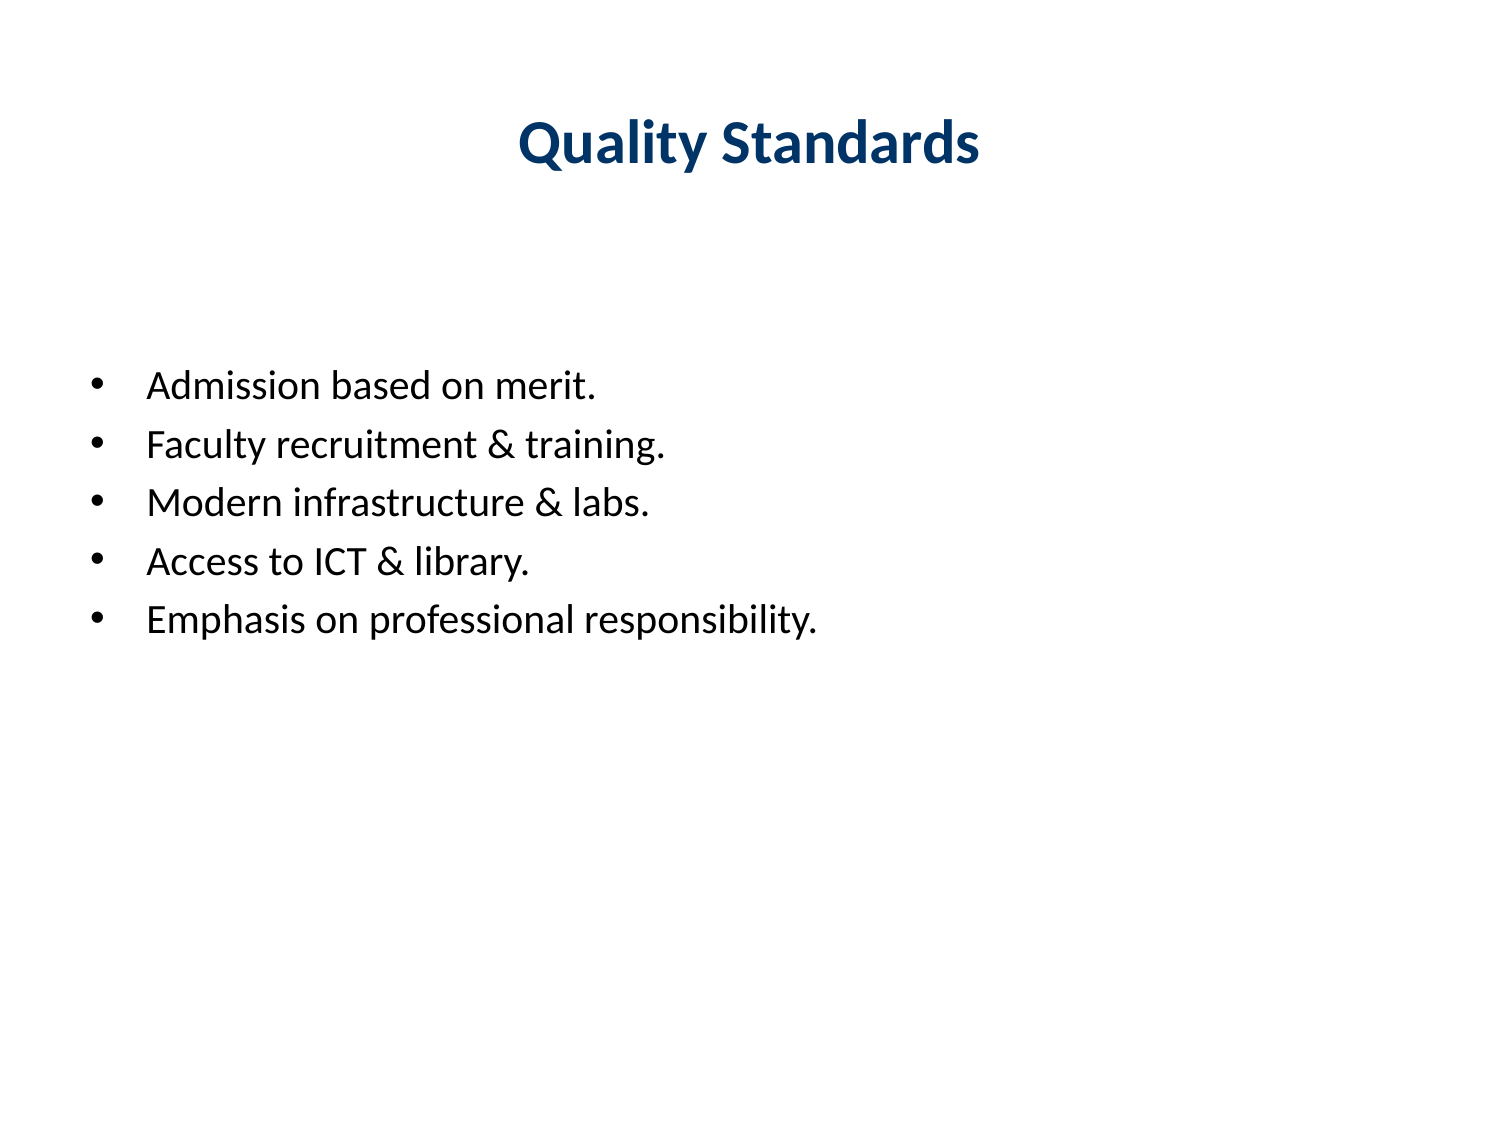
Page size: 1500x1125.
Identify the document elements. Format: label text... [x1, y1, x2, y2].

list Admission based on merit. Faculty recruitment & training. Modern infrastructure & labs. Access to ICT & library. Emphasis on professional responsibility. [75, 262, 1425, 1005]
title Quality Standards [75, 45, 1425, 233]
